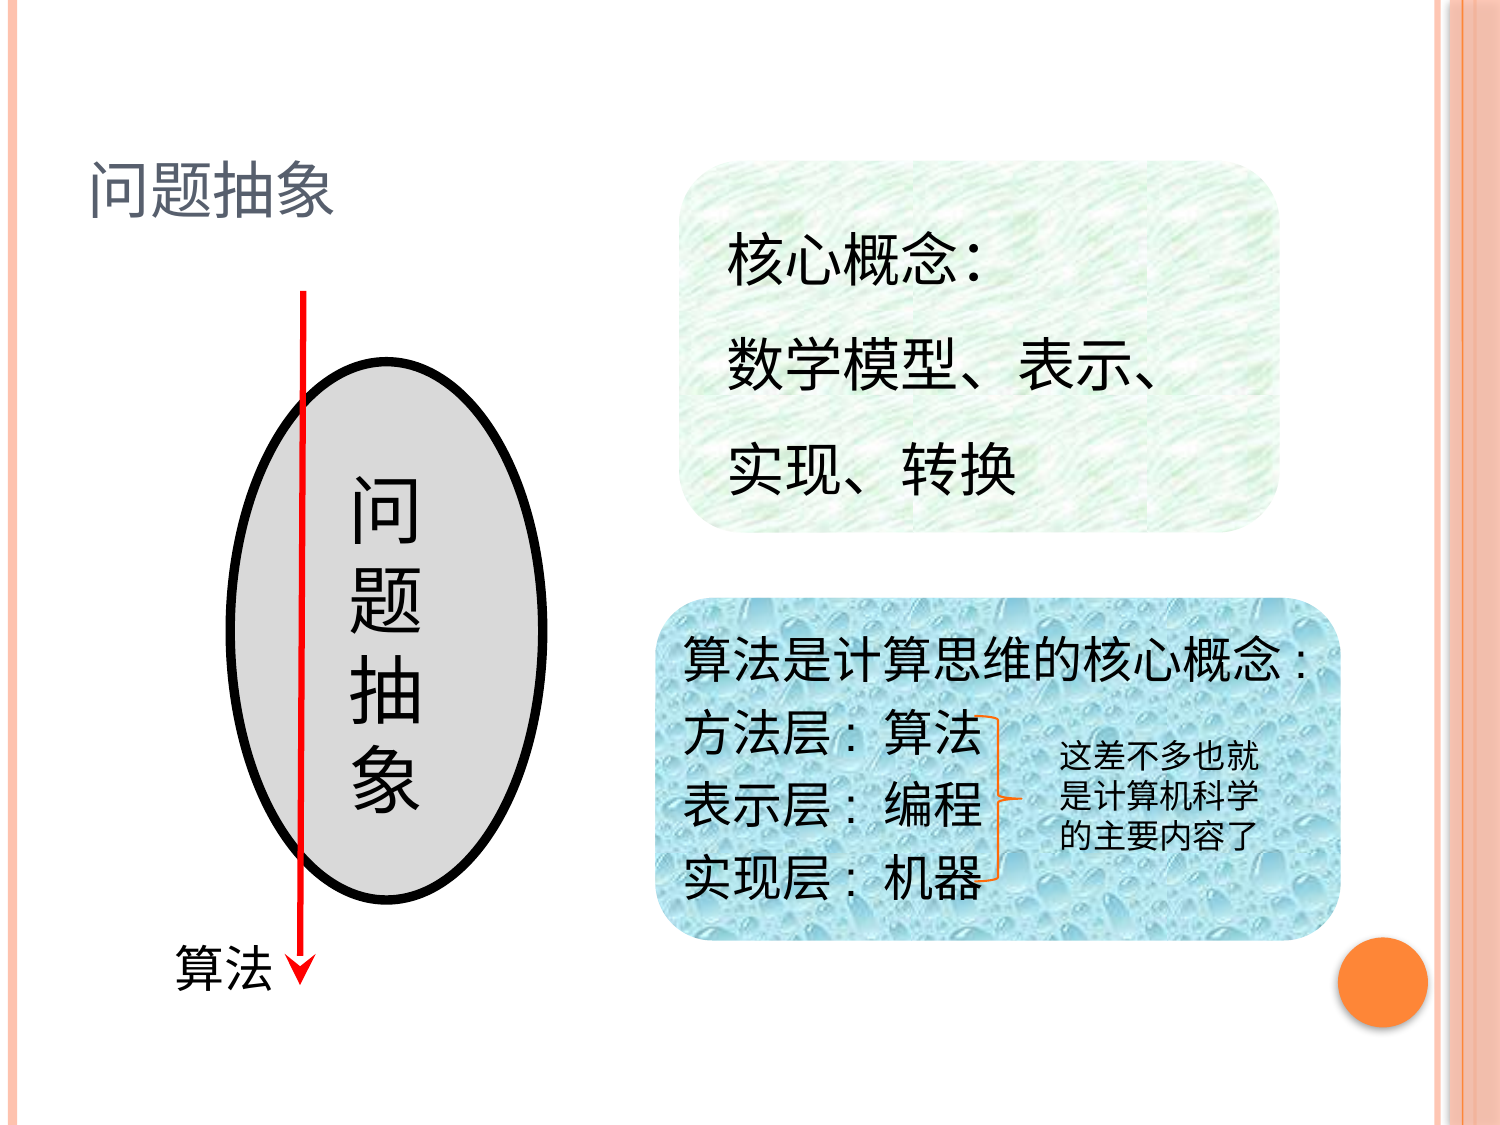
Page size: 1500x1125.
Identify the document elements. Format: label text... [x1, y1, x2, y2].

title 问题抽象 [75, 45, 1300, 233]
text_box [312, 361, 543, 901]
text_box 问题抽象 [324, 456, 447, 831]
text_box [678, 160, 1281, 533]
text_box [654, 597, 1353, 941]
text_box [158, 290, 306, 1006]
